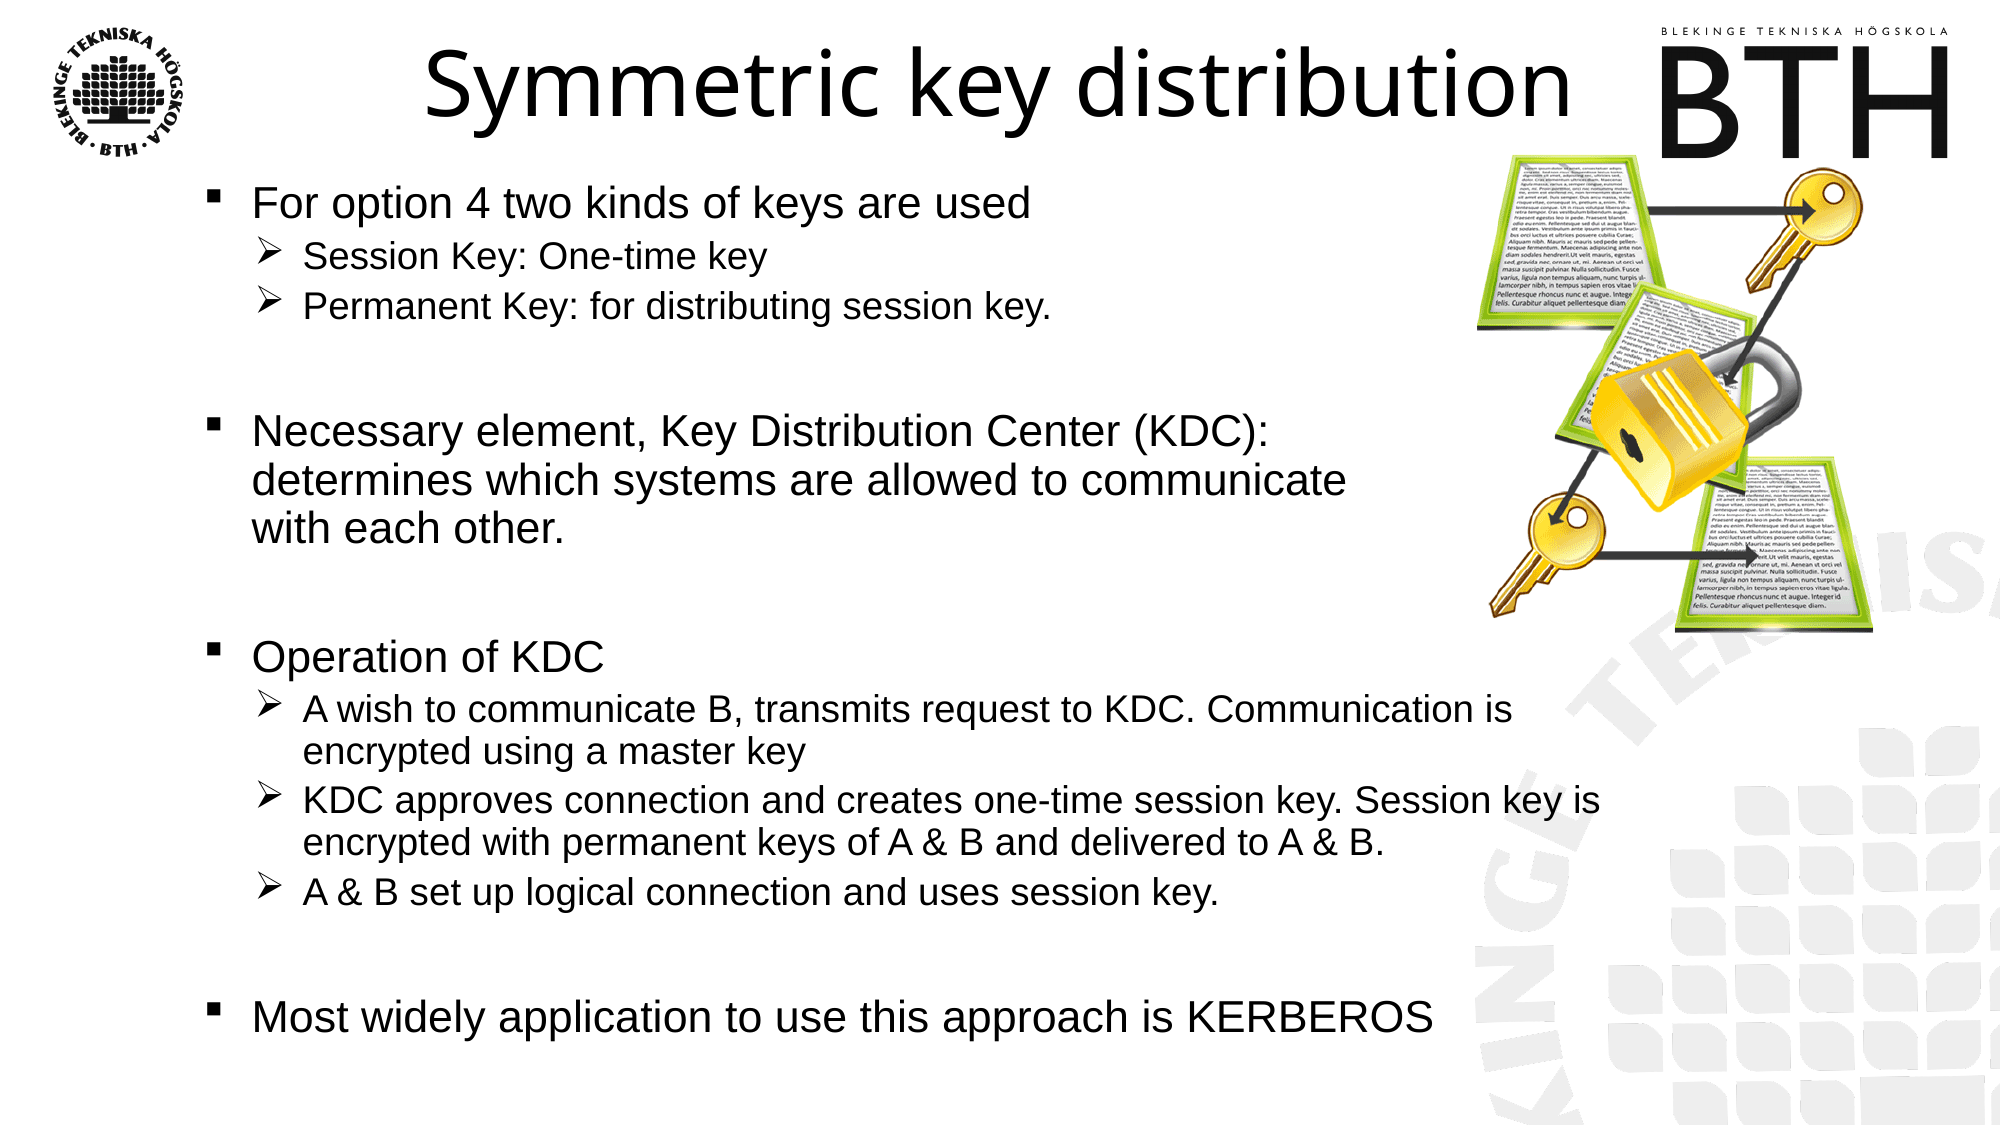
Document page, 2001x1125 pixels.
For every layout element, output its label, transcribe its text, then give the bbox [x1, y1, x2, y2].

picture [47, 21, 137, 163]
title Symmetric key distribution [137, 0, 1863, 173]
picture [1462, 21, 2000, 1125]
list For option 4 two kinds of keys are used Session Key: One-time key Permanent Key: for distributing session key. Necessary element, Key Distribution Center (KDC): determines which systems are allowed to communicate with each other. Operation of KDC A wish to communicate B, transmits request to KDC. Communication is encrypted using a master key KDC approves connection and creates one-time session key. Session key is encrypted with permanent keys of A & B and delivered to A & B. A & B set up logical connection and uses session key. Most widely application to use this approach is KERBEROS [168, 172, 1675, 1059]
